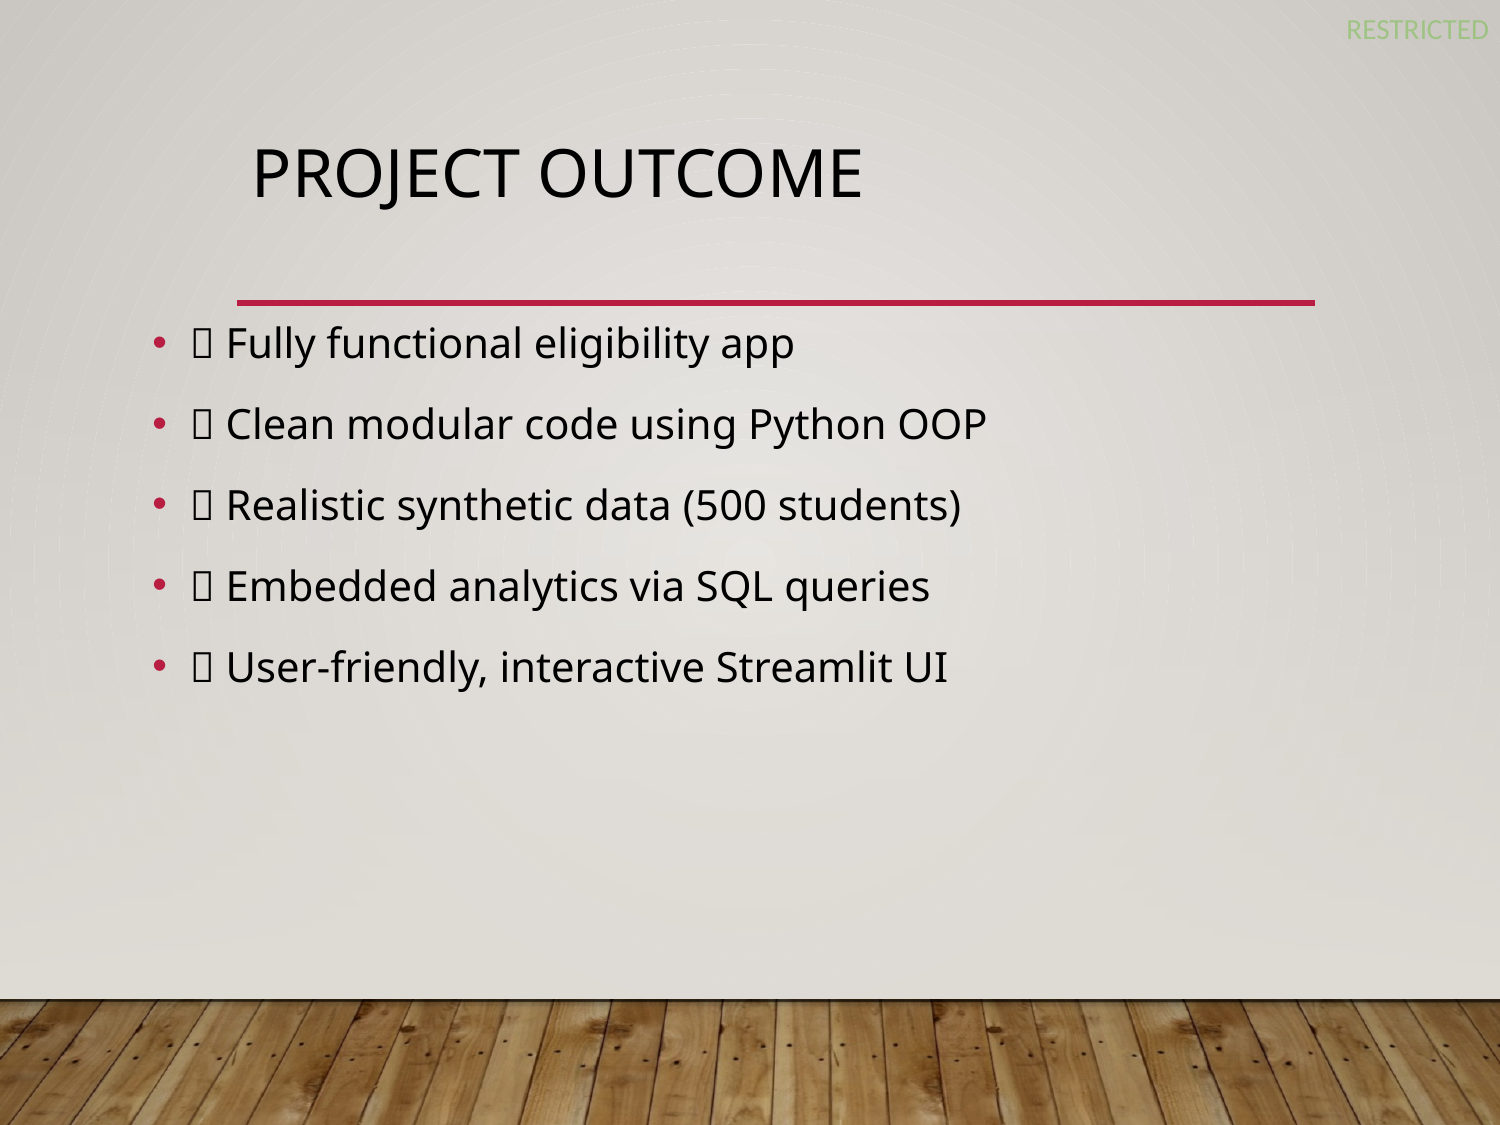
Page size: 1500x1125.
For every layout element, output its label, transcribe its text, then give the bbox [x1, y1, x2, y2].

list ✅ Fully functional eligibility app ✅ Clean modular code using Python OOP ✅ Realistic synthetic data (500 students) ✅ Embedded analytics via SQL queries ✅ User-friendly, interactive Streamlit UI [137, 299, 1436, 1014]
title Project Outcome [236, 131, 1315, 299]
picture [0, 999, 1500, 1125]
